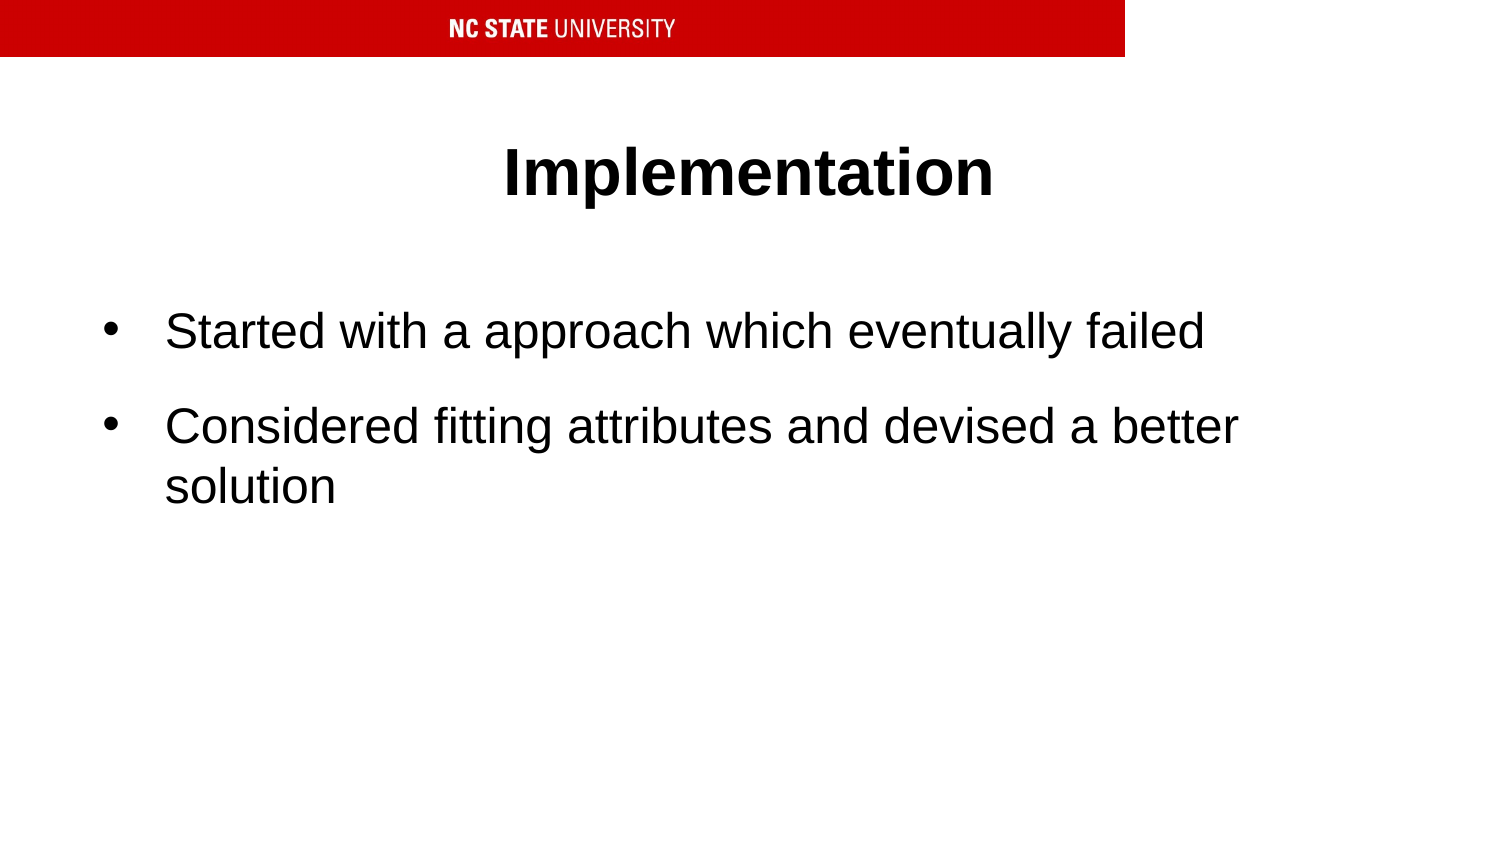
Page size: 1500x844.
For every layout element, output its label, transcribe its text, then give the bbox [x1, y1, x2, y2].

text_box Implementation [75, 103, 1425, 235]
picture [0, 0, 1125, 57]
text_box Started with a approach which eventually failed Considered fitting attributes and devised a better solution [75, 283, 1425, 754]
